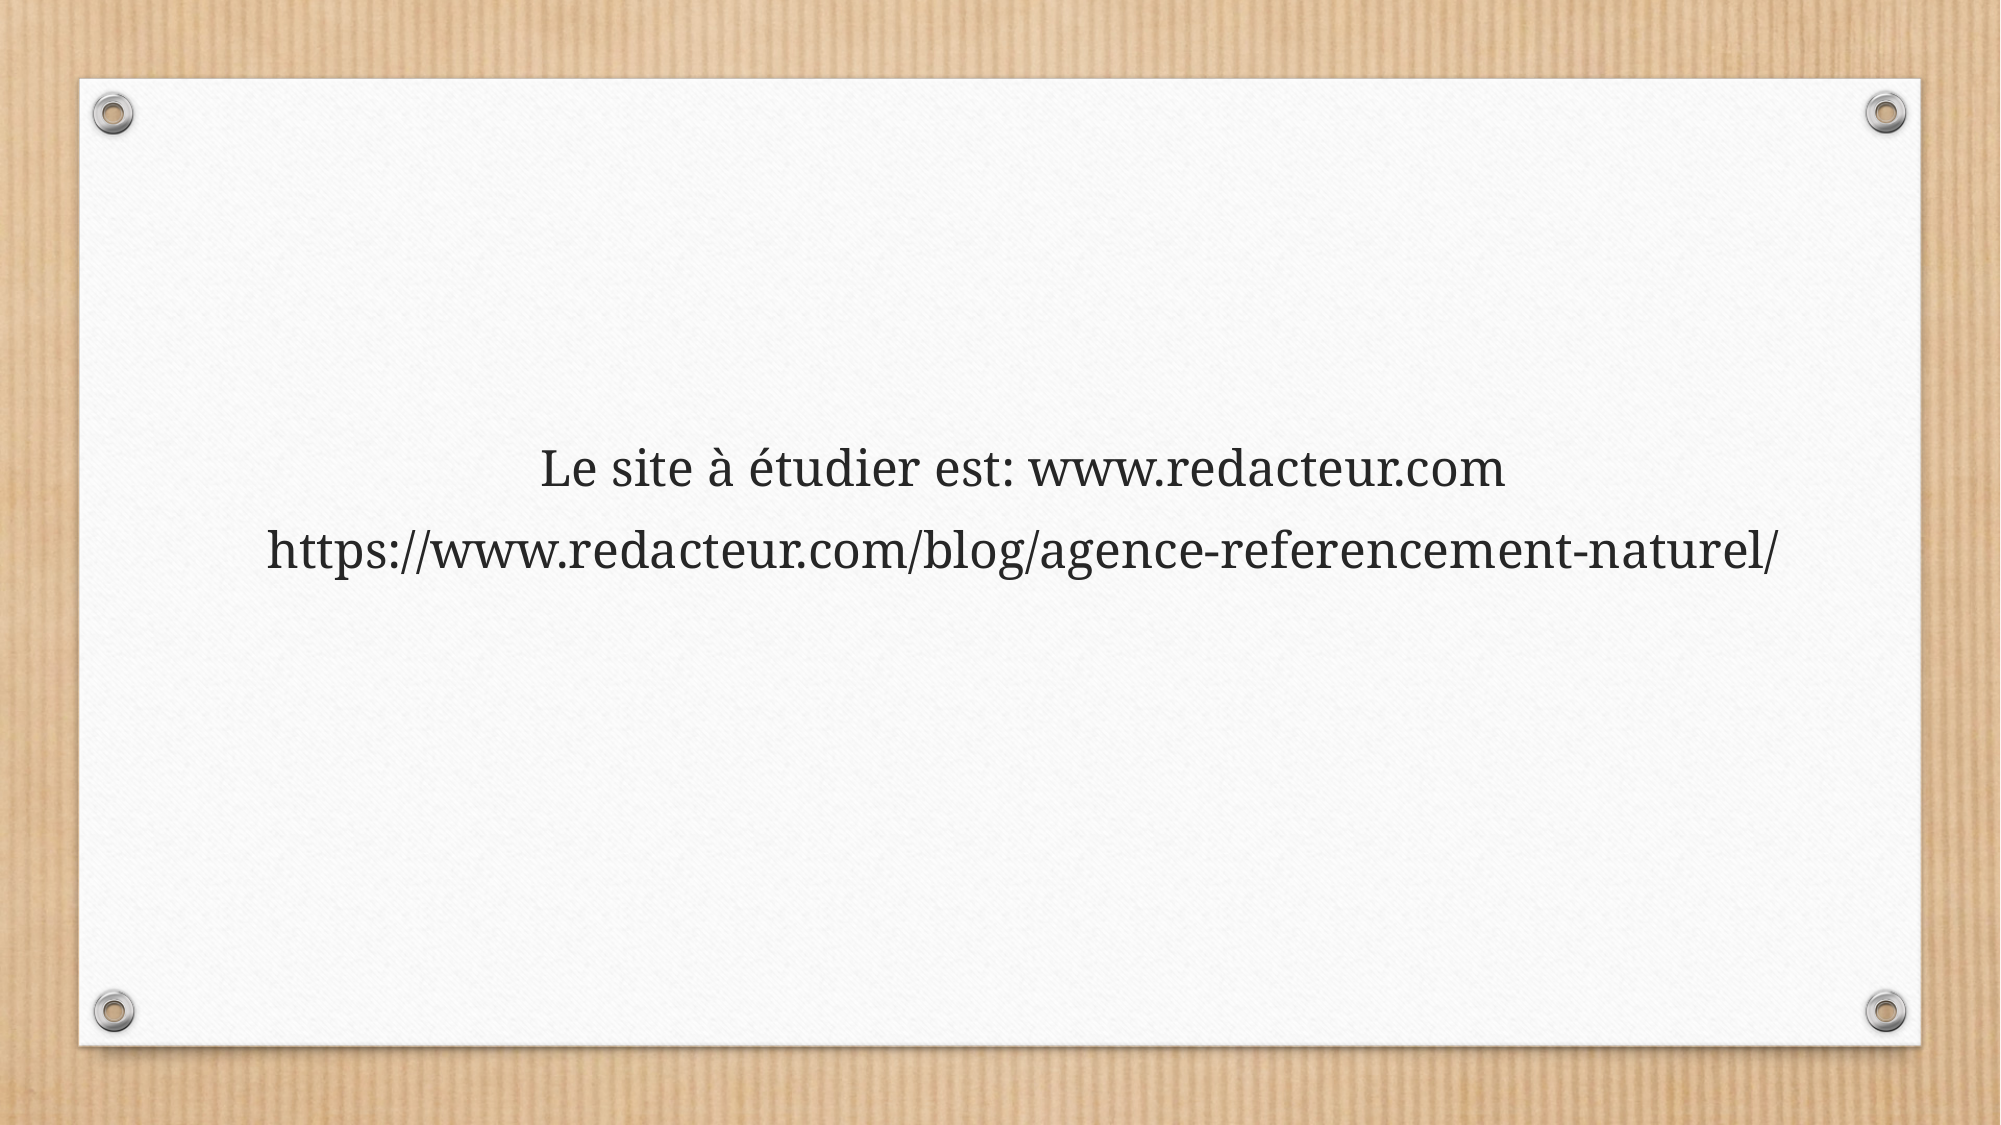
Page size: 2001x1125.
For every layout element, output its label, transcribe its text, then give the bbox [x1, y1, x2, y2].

picture [0, 0, 2001, 1125]
text_box Le site à étudier est: www.redacteur.com https://www.redacteur.com/blog/agence-referencement-naturel/ [212, 428, 1835, 670]
